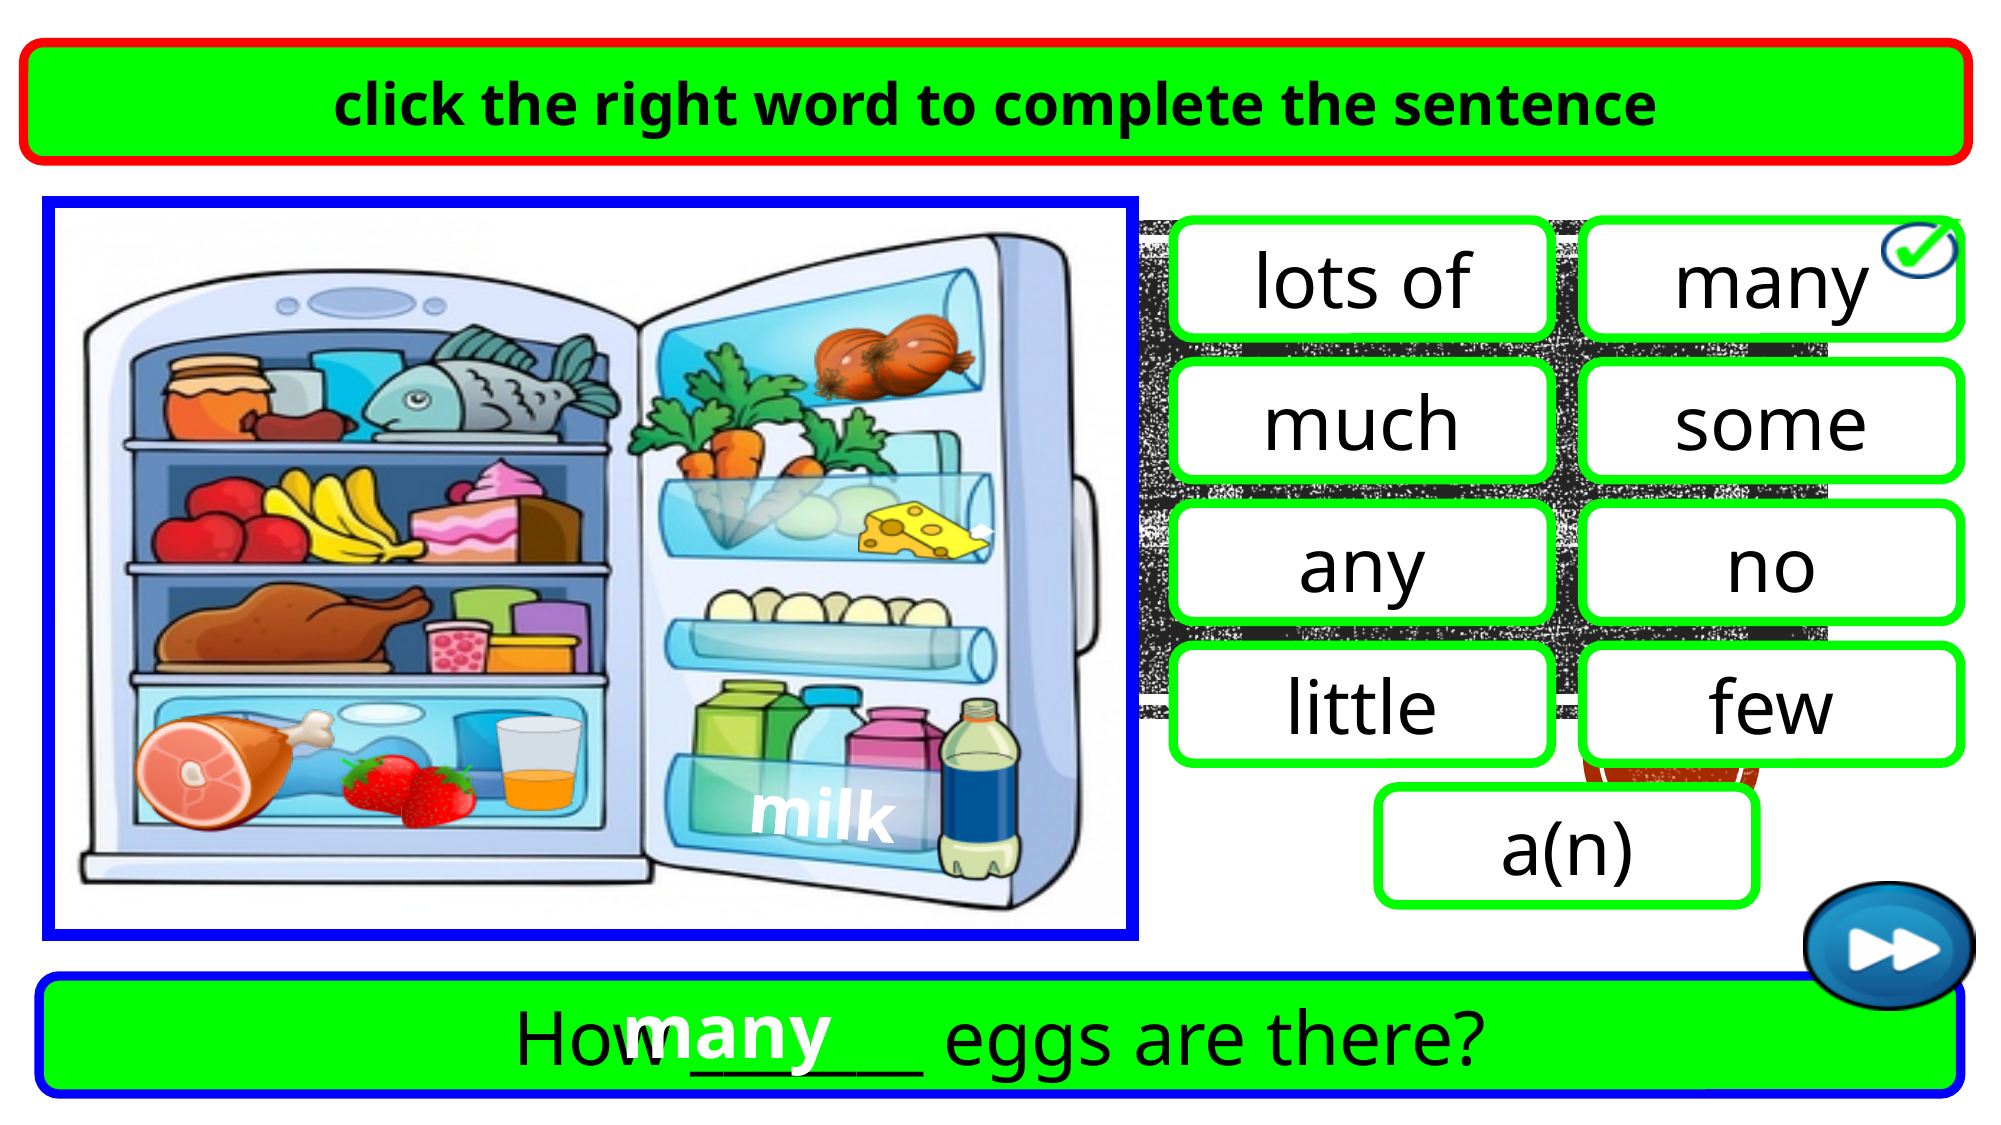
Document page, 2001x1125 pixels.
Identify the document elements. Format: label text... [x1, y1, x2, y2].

text_box many [606, 976, 906, 1081]
text_box many [1581, 218, 1962, 340]
text_box a(n) [1377, 785, 1757, 906]
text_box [813, 320, 966, 402]
text_box How _______ eggs are there? [38, 974, 1962, 1096]
text_box little [1172, 644, 1553, 765]
picture [55, 208, 1126, 929]
text_box lots of [1172, 218, 1553, 340]
picture [1803, 881, 1976, 1011]
text_box few [1581, 644, 1962, 765]
text_box much [1172, 360, 1553, 481]
text_box some [1581, 360, 1962, 481]
text_box no [1581, 502, 1962, 623]
picture [1881, 219, 1961, 279]
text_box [341, 754, 478, 826]
text_box any [1172, 502, 1553, 623]
text_box click the right word to complete the sentence [22, 41, 1970, 162]
